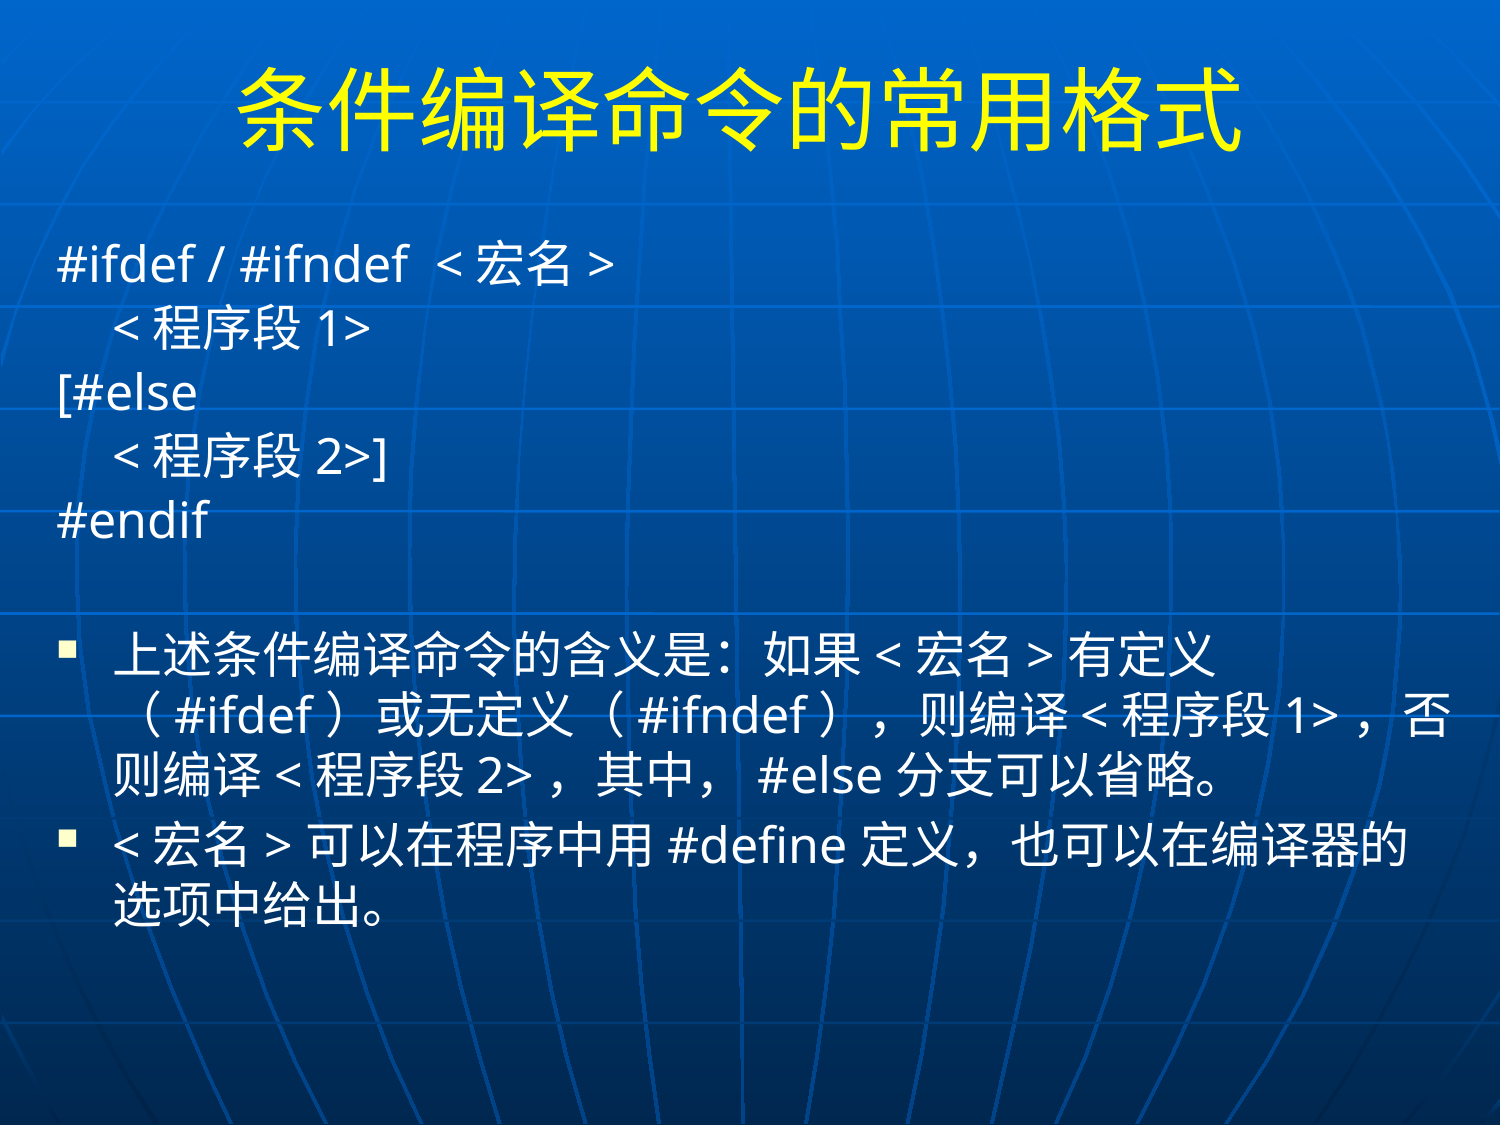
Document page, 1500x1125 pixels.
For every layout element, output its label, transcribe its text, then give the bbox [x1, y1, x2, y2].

title 条件编译命令的常用格式 [75, 45, 1425, 171]
list #ifdef / #ifndef <宏名> <程序段1> [#else <程序段2>] #endif 上述条件编译命令的含义是：如果<宏名>有定义（#ifdef）或无定义（#ifndef），则编译<程序段1>，否则编译<程序段2>，其中，#else分支可以省略。 <宏名>可以在程序中用#define定义，也可以在编译器的选项中给出。 [41, 231, 1471, 1094]
